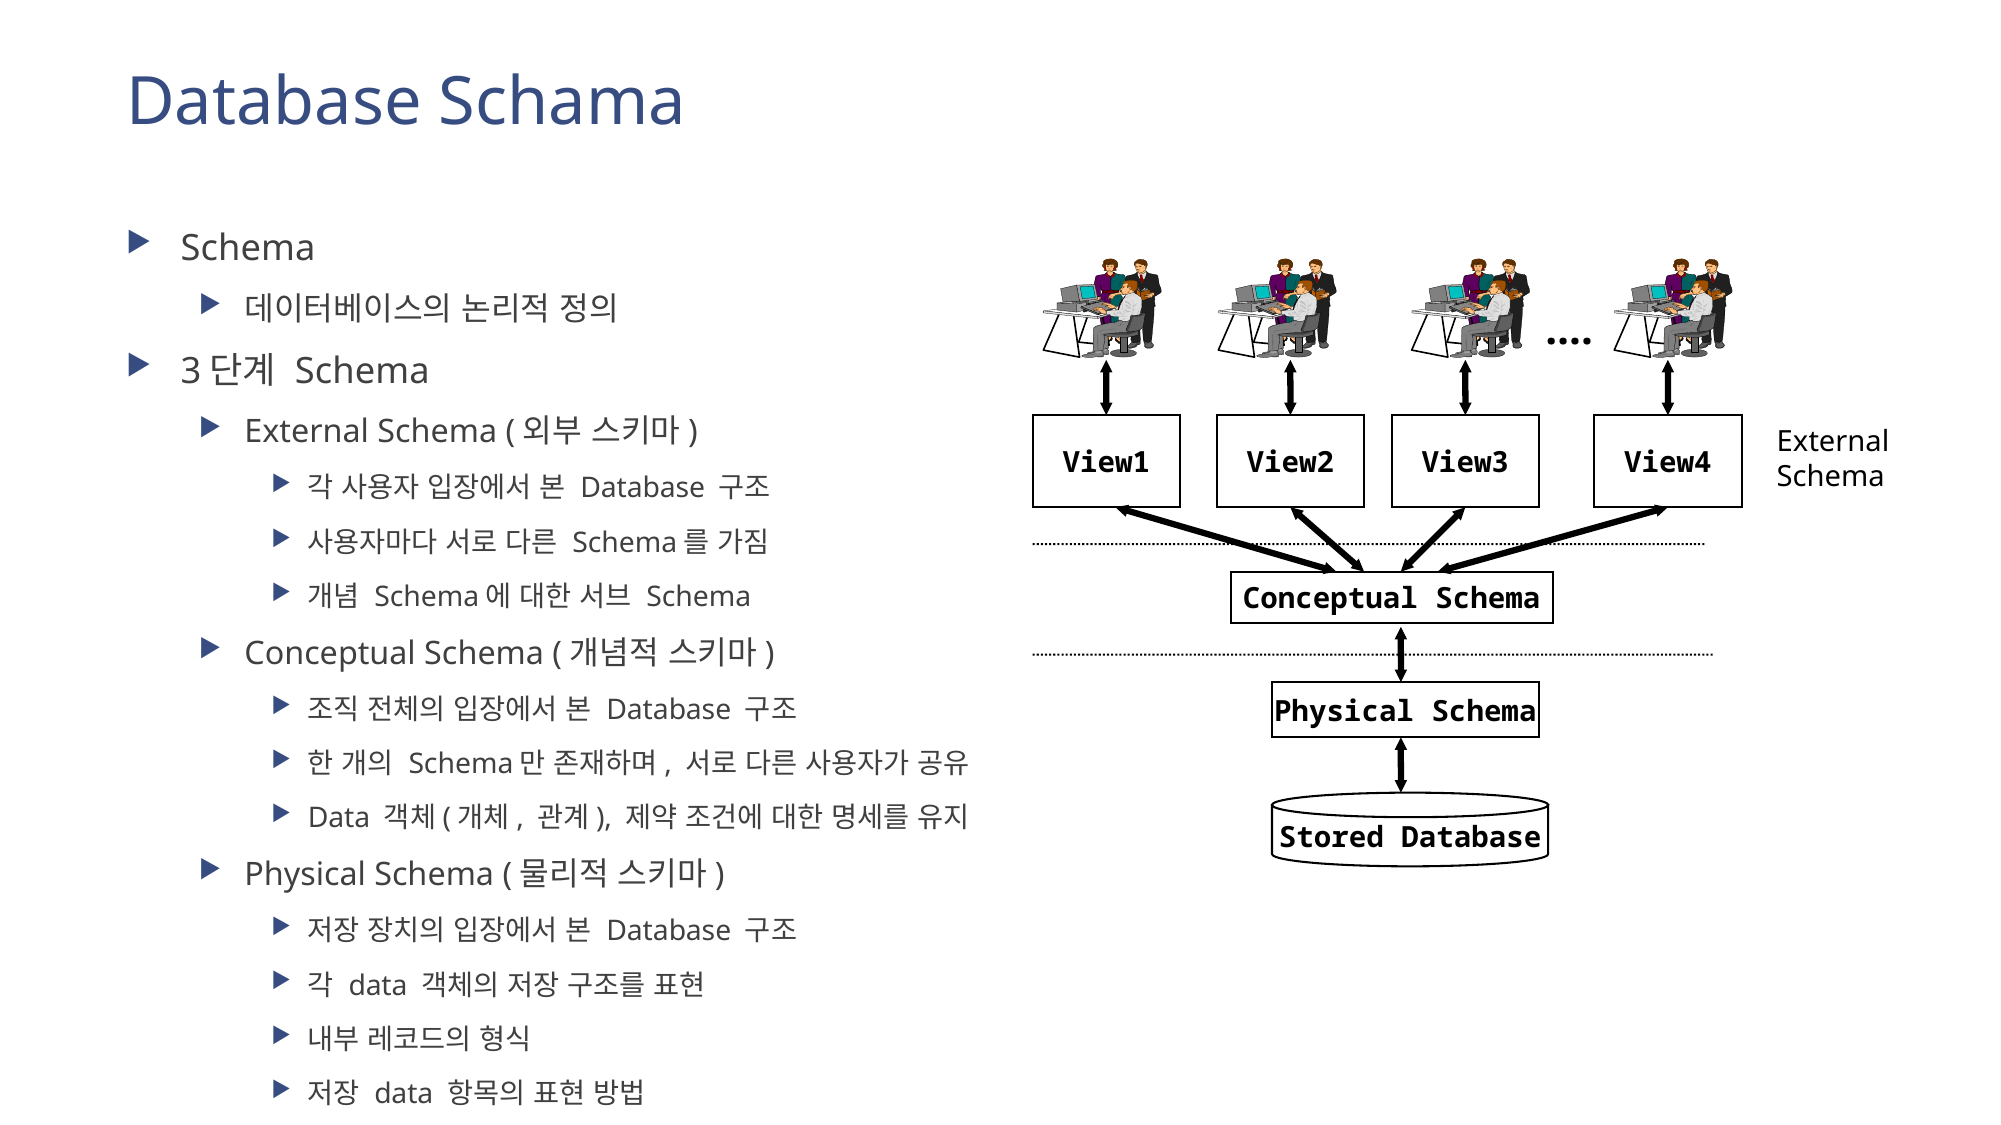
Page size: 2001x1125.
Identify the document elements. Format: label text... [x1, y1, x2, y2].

title Database Schama [111, 50, 1522, 216]
list Schema 데이터베이스의 논리적 정의 3단계 Schema External Schema (외부 스키마) 각 사용자 입장에서 본 Database 구조 사용자마다 서로 다른 Schema를 가짐 개념 Schema에 대한 서브 Schema Conceptual Schema (개념적 스키마) 조직 전체의 입장에서 본 Database 구조 한 개의 Schema만 존재하며, 서로 다른 사용자가 공유 Data 객체(개체, 관계), 제약 조건에 대한 명세를 유지 Physical Schema (물리적 스키마) 저장 장치의 입장에서 본 Database 구조 각 data 객체의 저장 구조를 표현 내부 레코드의 형식 저장 data 항목의 표현 방법 [111, 216, 1522, 1125]
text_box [1031, 258, 1904, 867]
